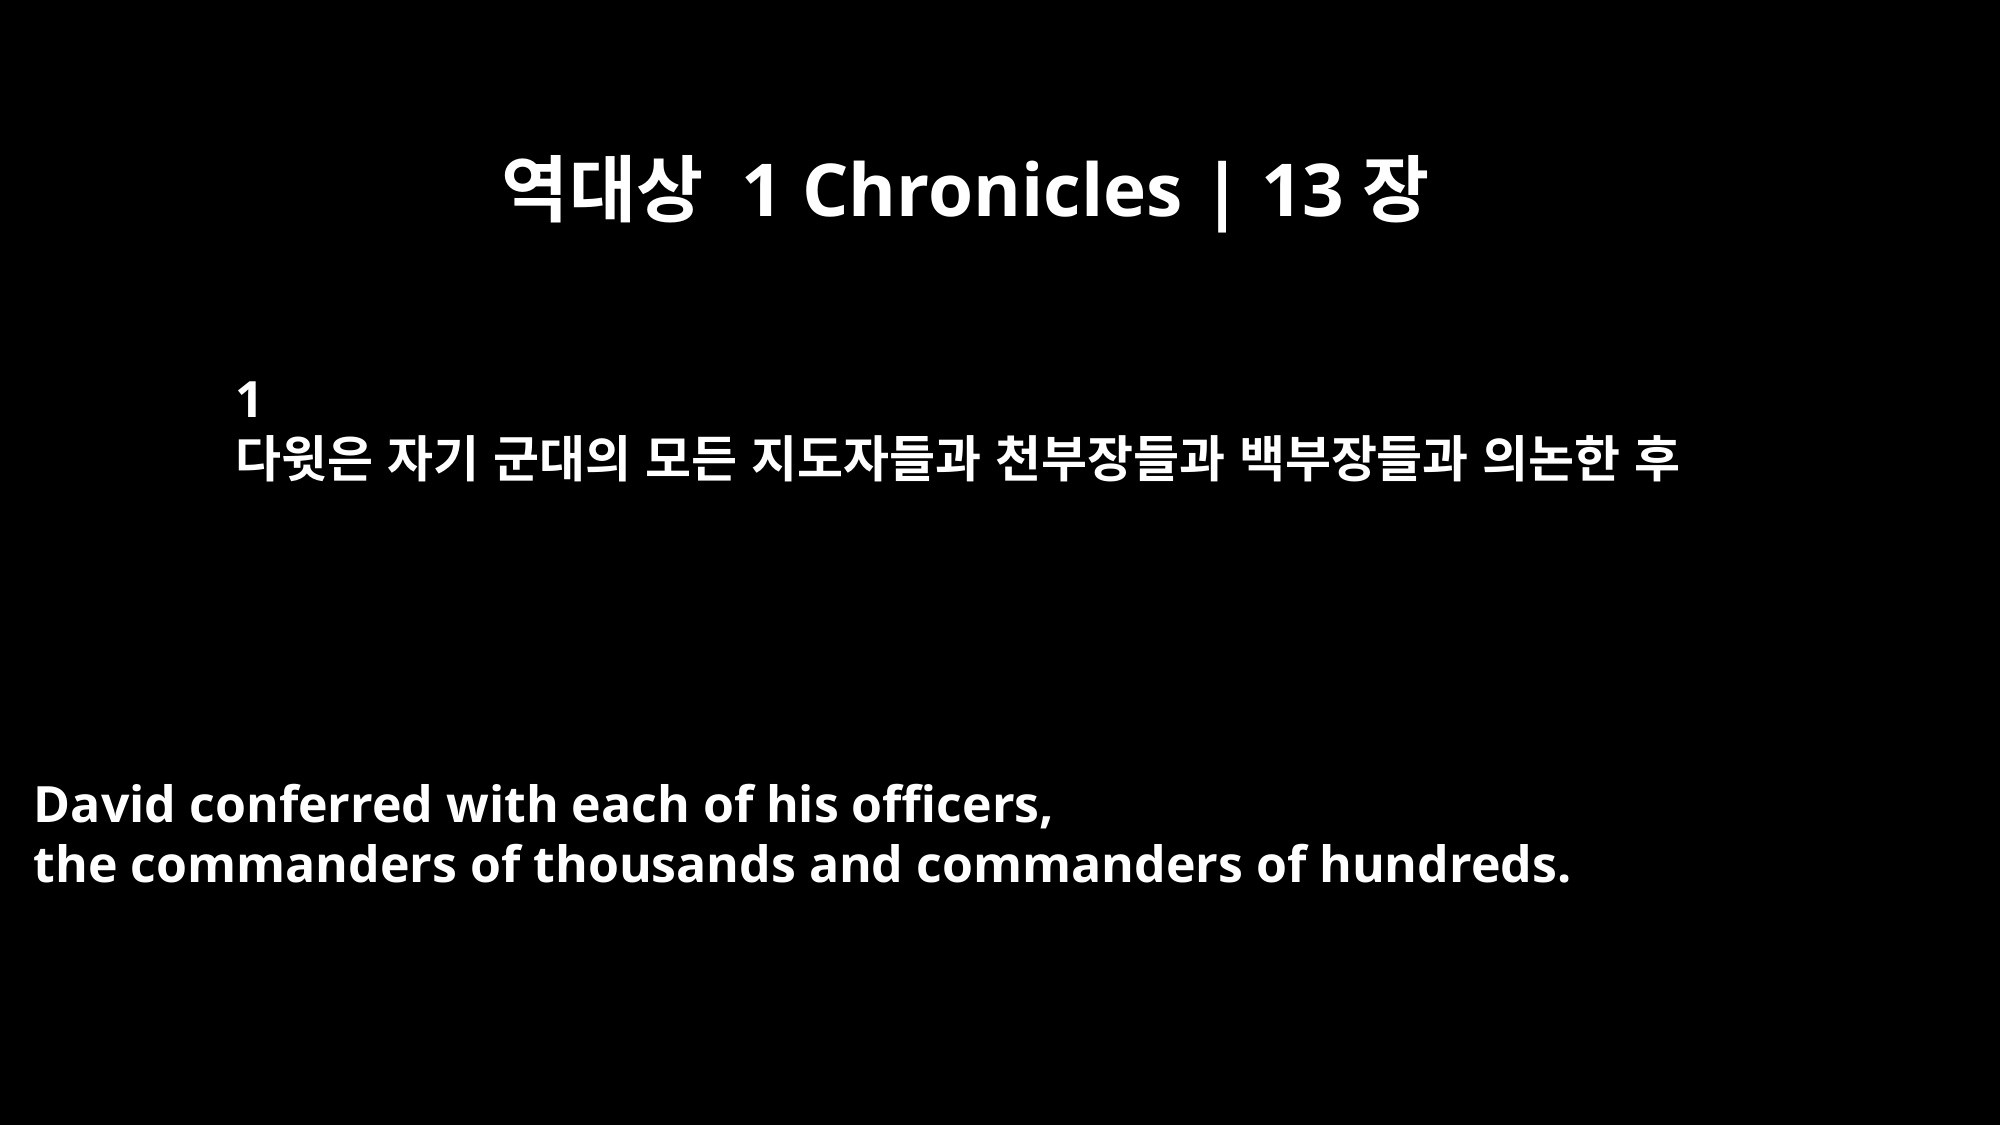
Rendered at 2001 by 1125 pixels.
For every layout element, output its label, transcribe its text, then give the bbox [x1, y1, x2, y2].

text_box David conferred with each of his officers, the commanders of thousands and commanders of hundreds. [19, 764, 1587, 900]
text_box 역대상 1 Chronicles | 13장 [487, 136, 1445, 239]
text_box ﻿1 다윗은 자기 군대의 모든 지도자들과 천부장들과 백부장들과 의논한 후 [220, 359, 1697, 495]
